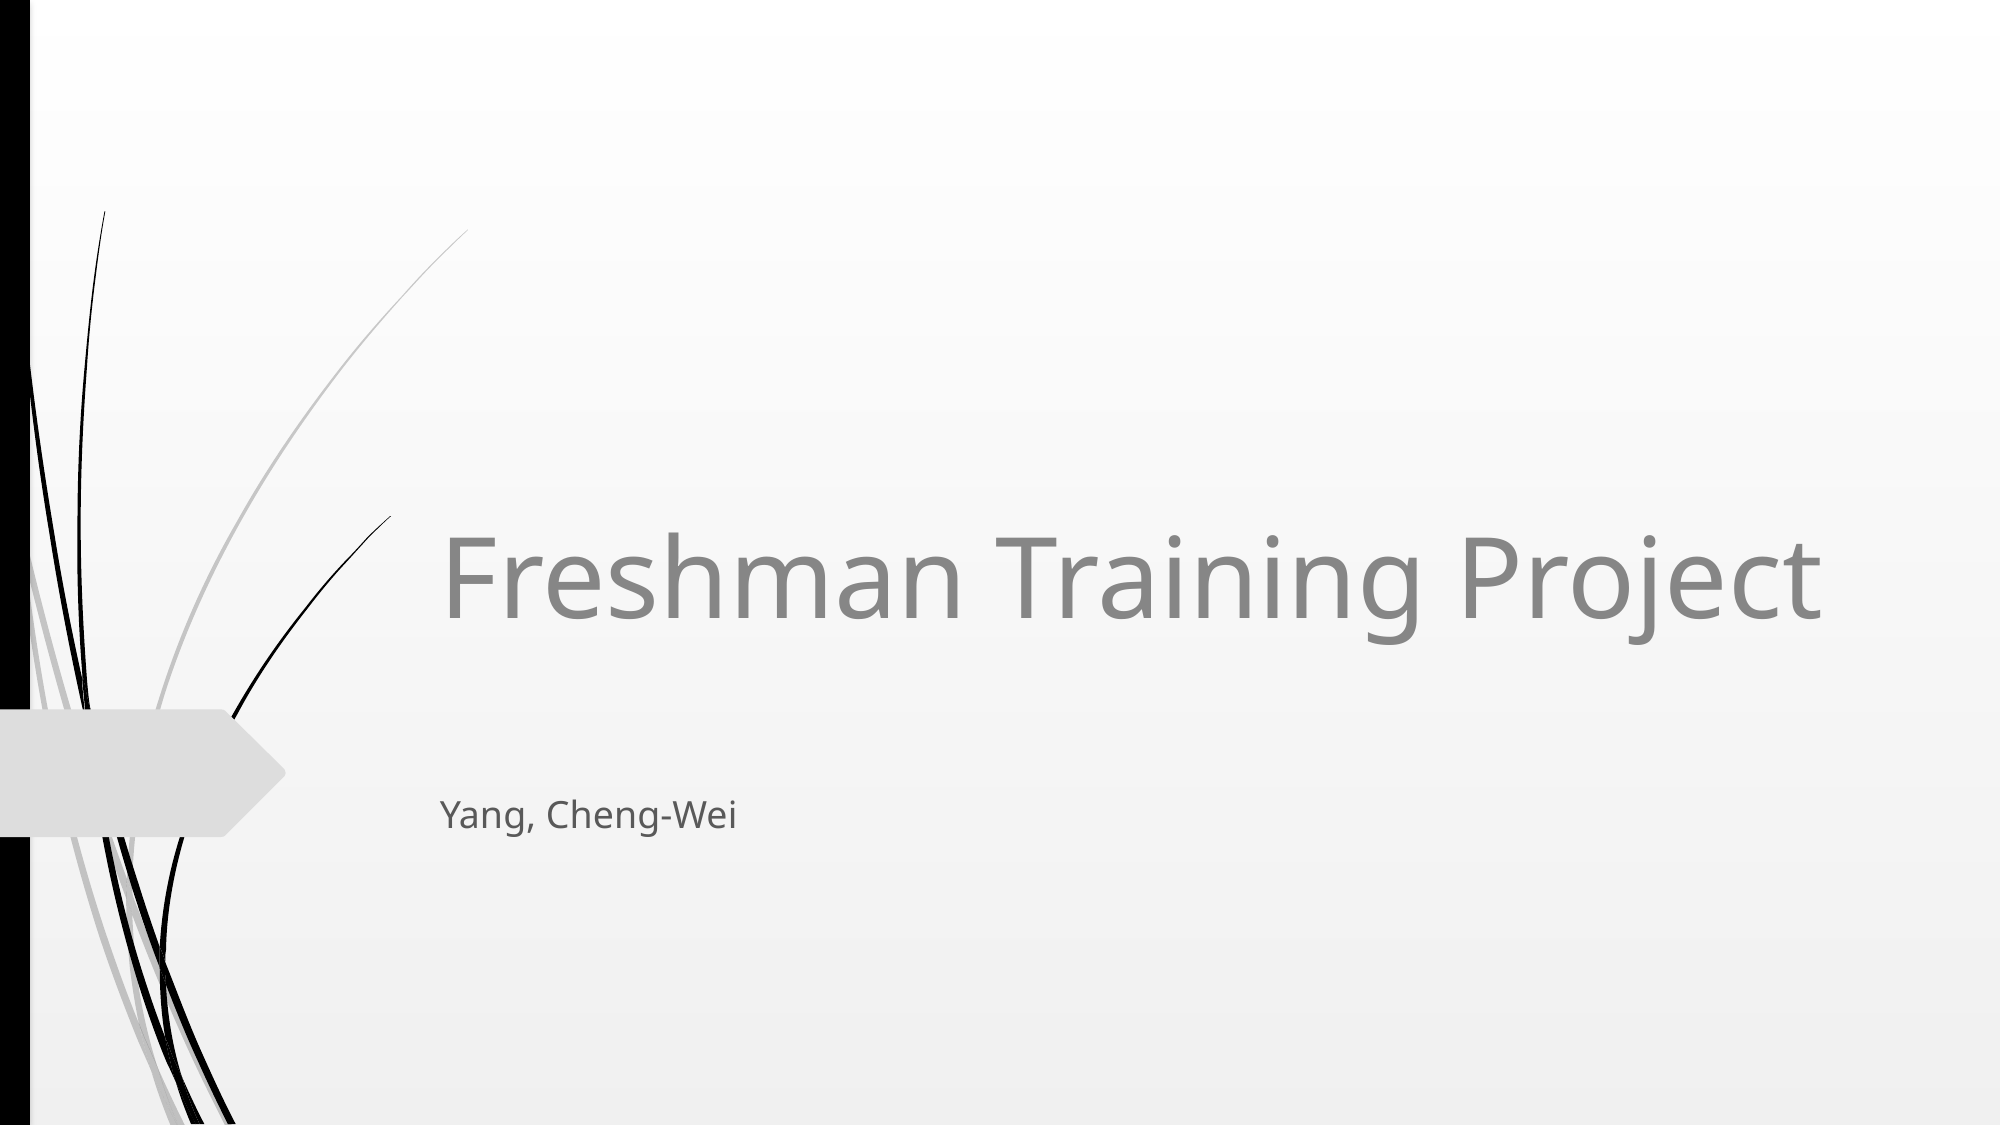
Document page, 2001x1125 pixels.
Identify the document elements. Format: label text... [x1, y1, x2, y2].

subtitle Yang, Cheng-Wei [424, 783, 1888, 969]
title Freshman Training Project [424, 412, 1888, 783]
